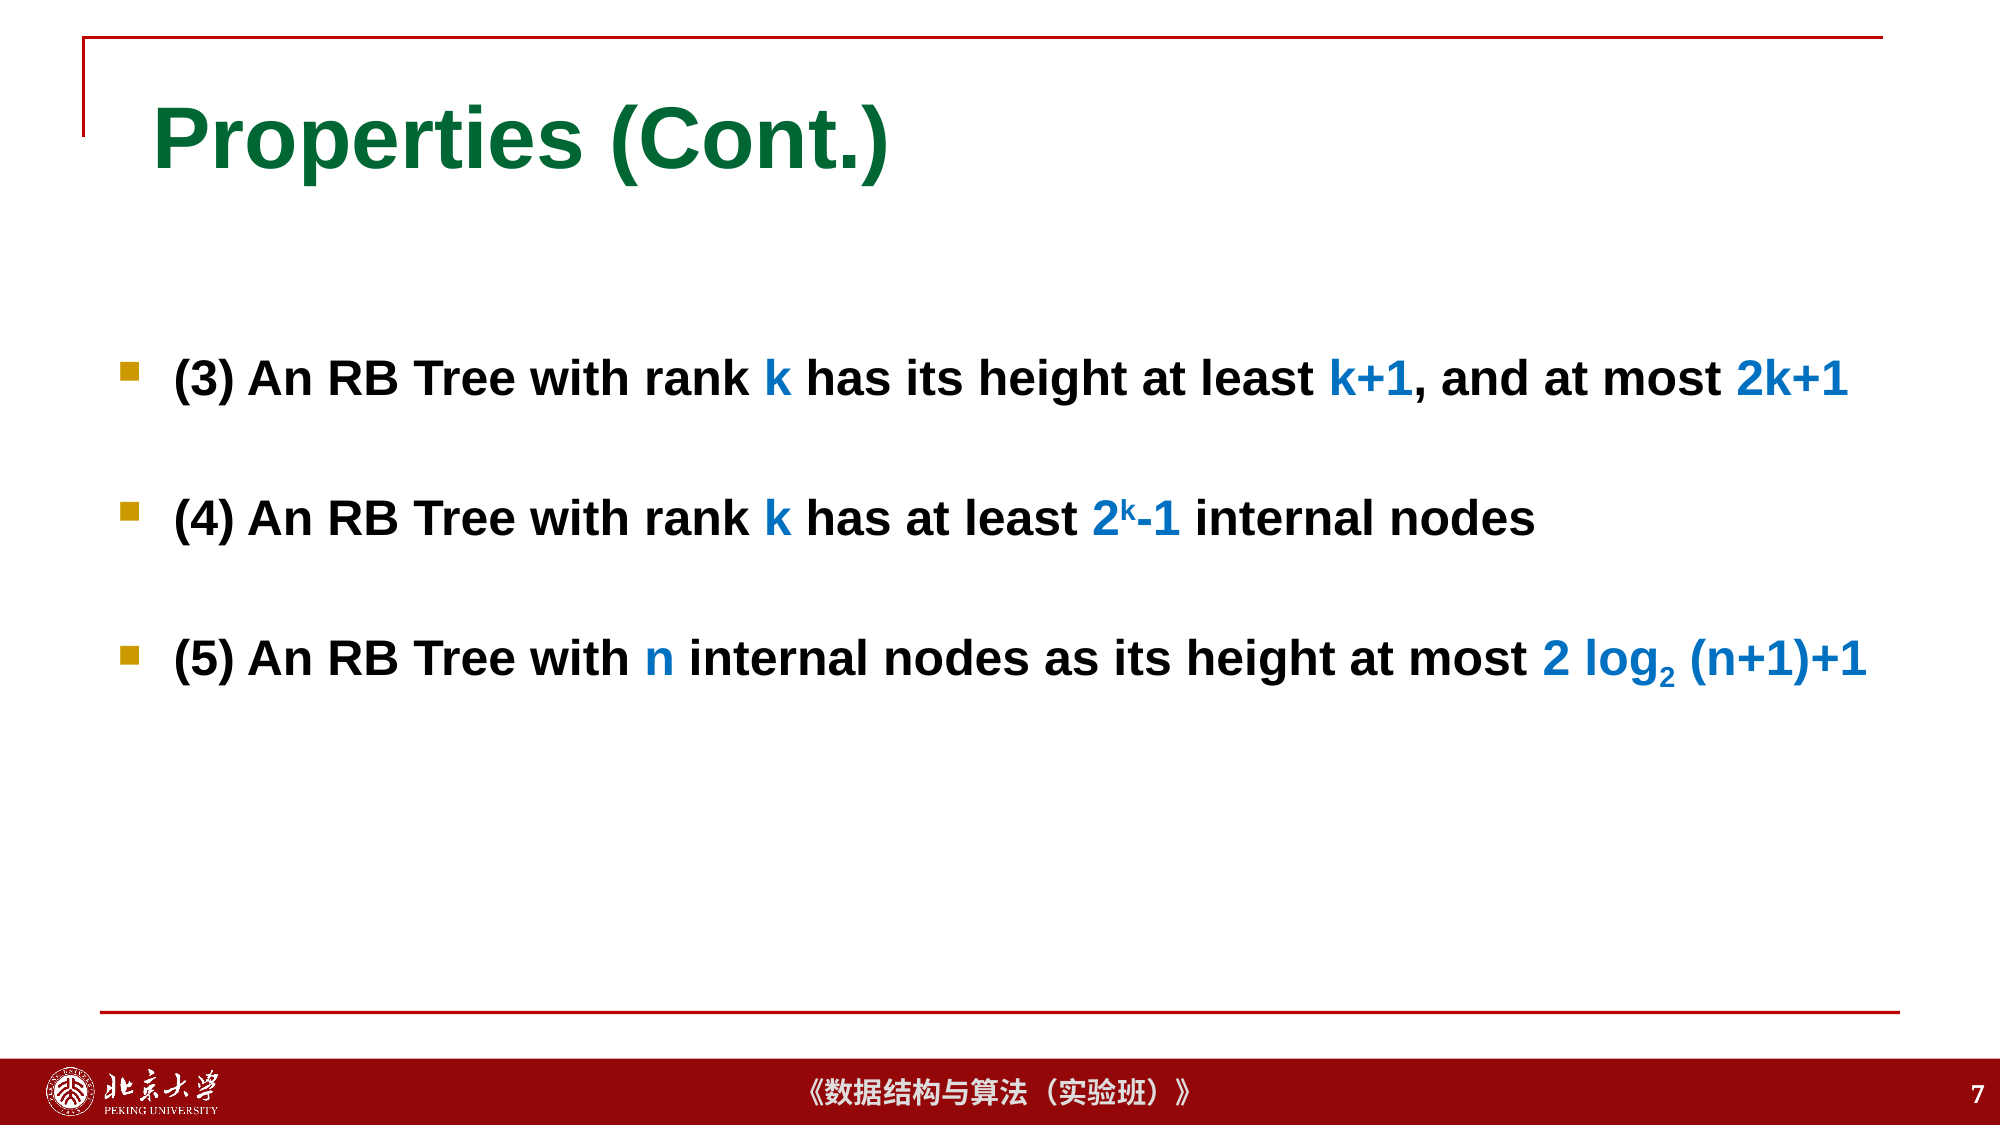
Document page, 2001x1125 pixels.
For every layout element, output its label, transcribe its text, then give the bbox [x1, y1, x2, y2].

picture [46, 1067, 218, 1116]
slide_number 7 [1550, 1065, 2000, 1125]
title Properties (Cont.) [137, 59, 1863, 209]
list (3) An RB Tree with rank k has its height at least k+1, and at most 2k+1 (4) An RB Tree with rank k has at least 2k-1 internal nodes (5) An RB Tree with n internal nodes as its height at most 2 log2 (n+1)+1 [102, 338, 1903, 940]
